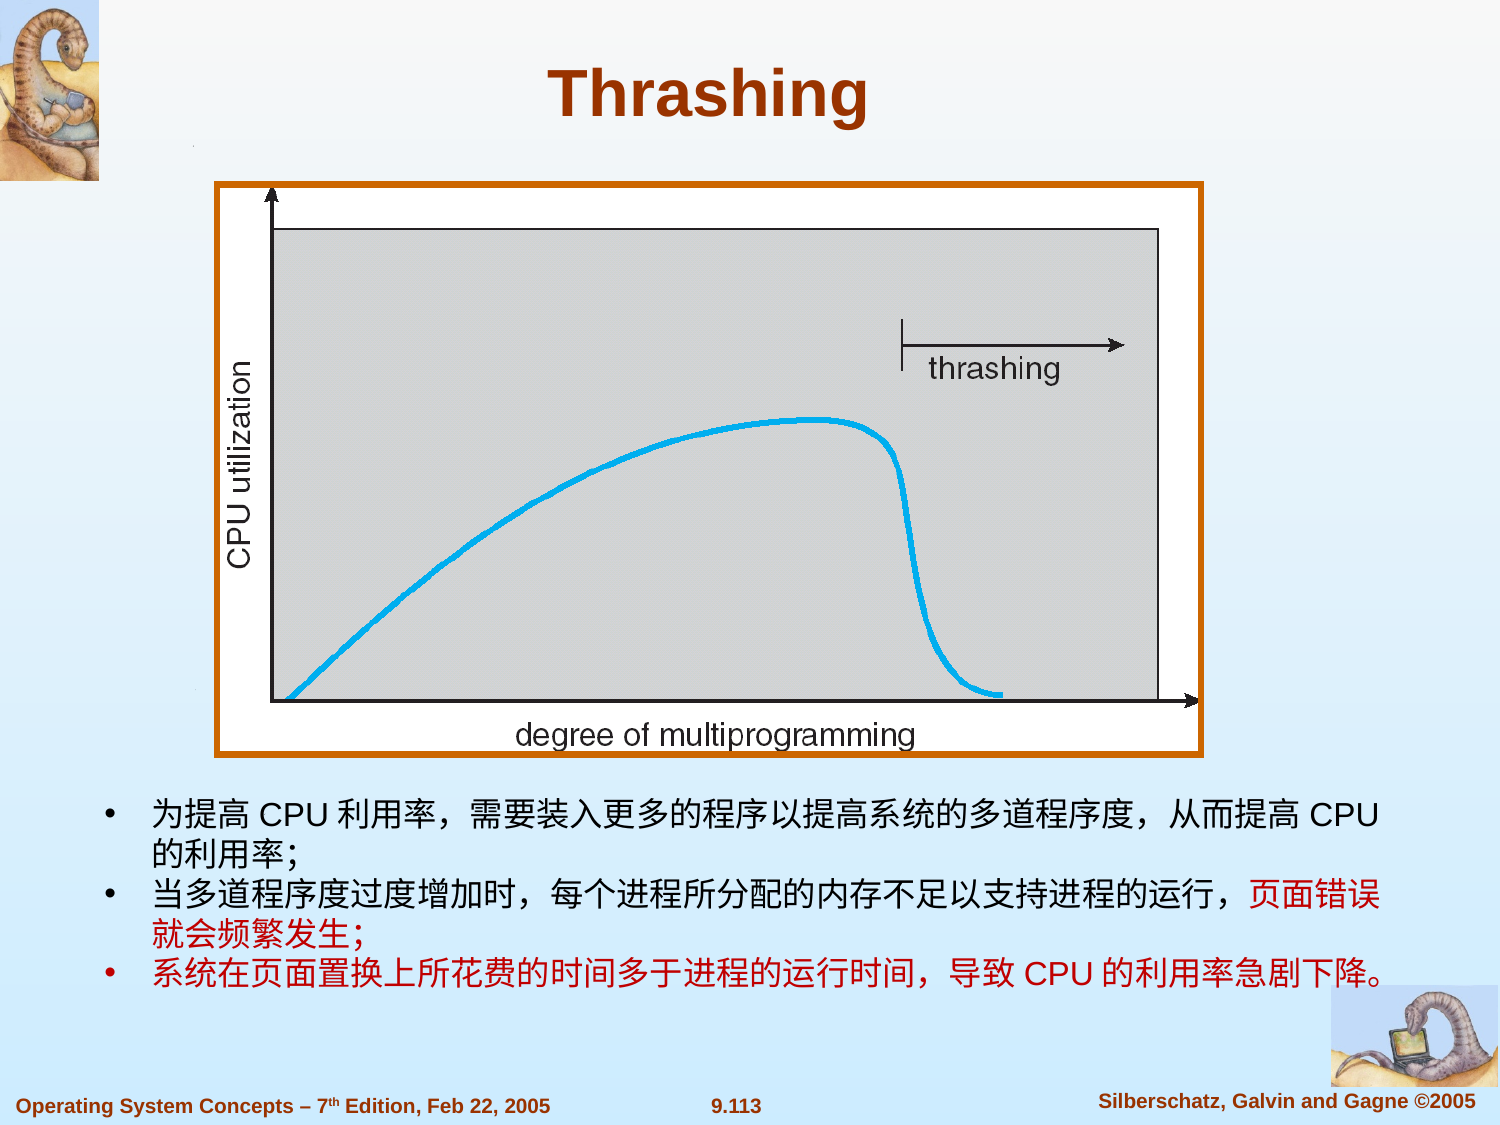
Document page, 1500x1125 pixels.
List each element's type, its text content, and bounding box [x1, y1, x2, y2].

picture [1331, 985, 1498, 1087]
text_box 为提高CPU利用率，需要装入更多的程序以提高系统的多道程序度，从而提高CPU的利用率； 当多道程序度过度增加时，每个进程所分配的内存不足以支持进程的运行，页面错误就会频繁发生； 系统在页面置换上所花费的时间多于进程的运行时间，导致CPU的利用率急剧下降。 [89, 785, 1423, 1000]
picture [219, 187, 1199, 752]
title Thrashing [112, 37, 1306, 138]
picture [0, 0, 99, 181]
